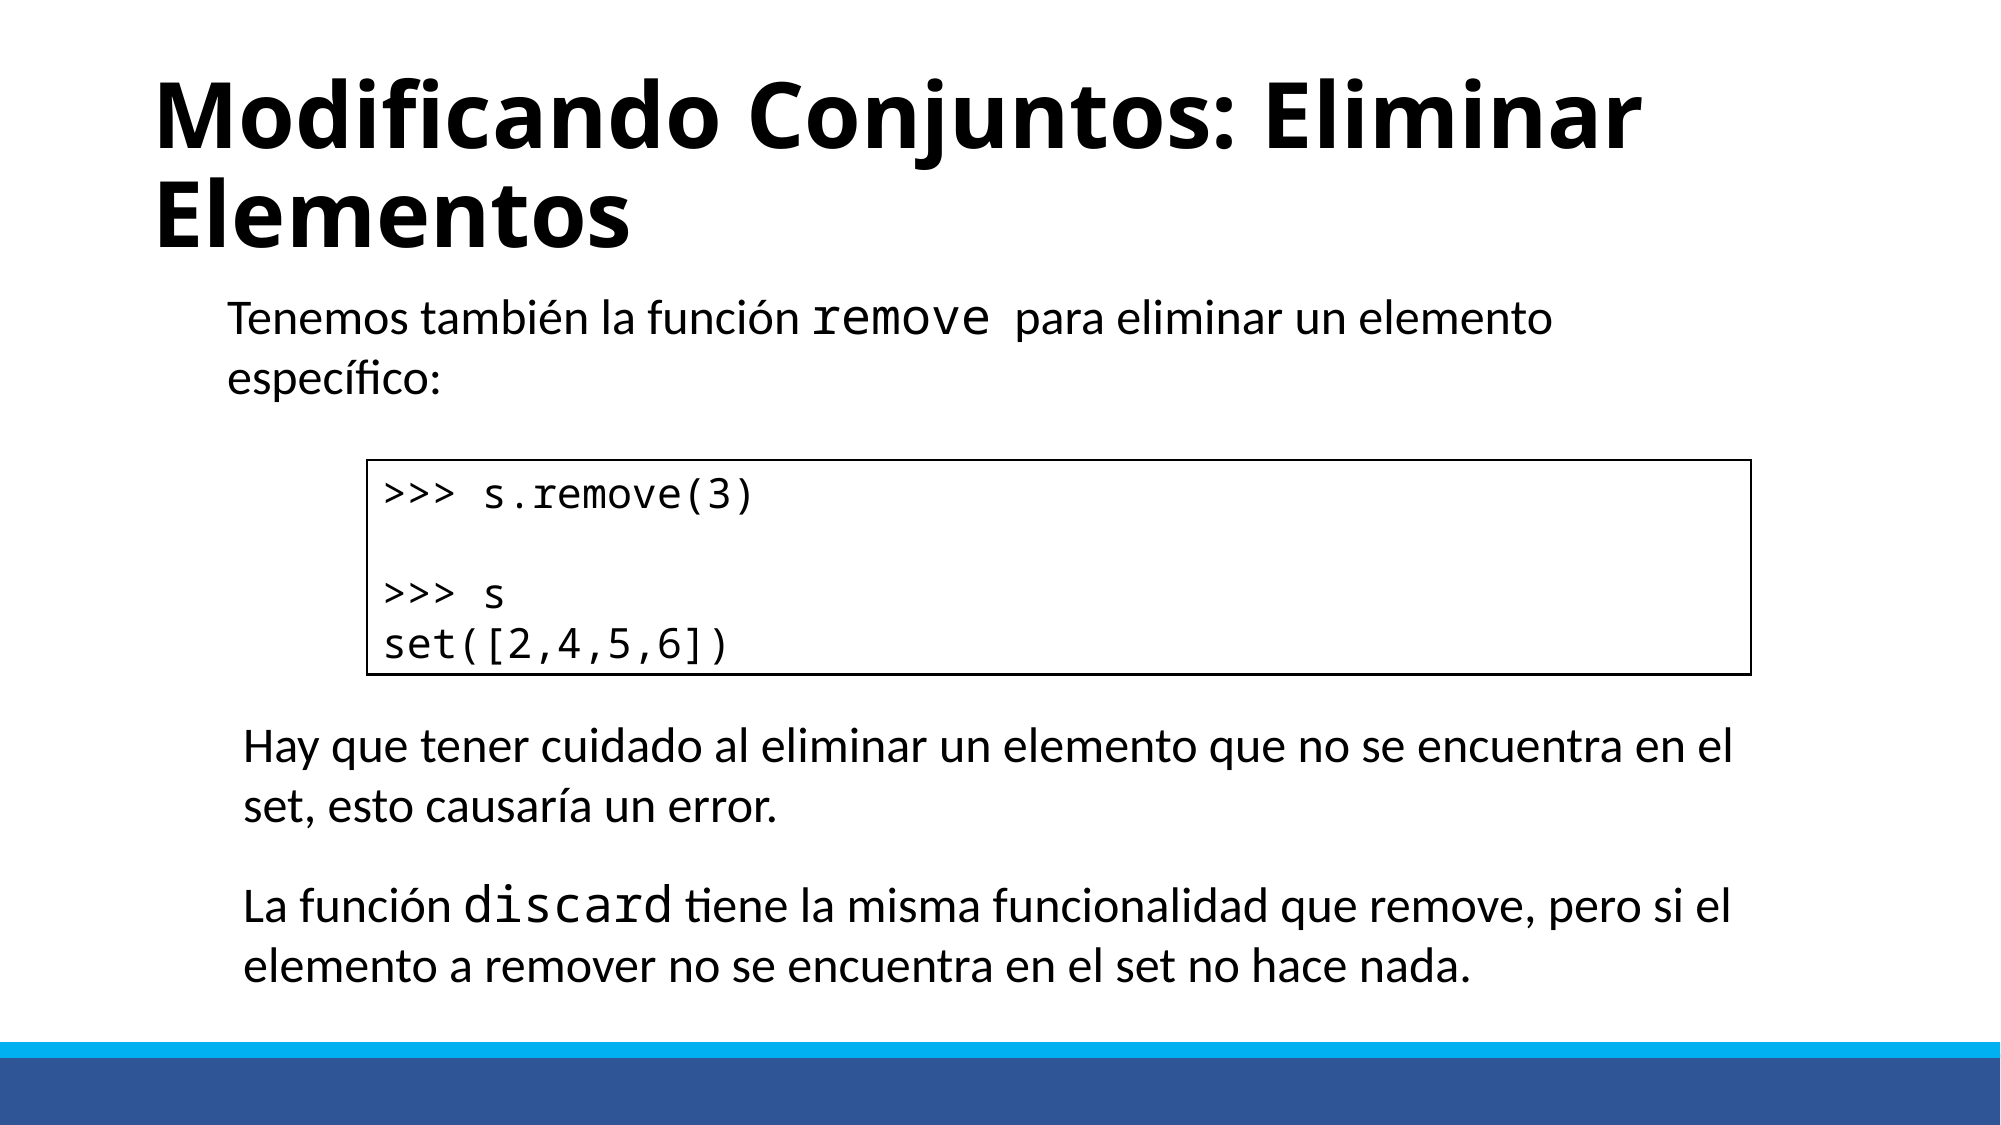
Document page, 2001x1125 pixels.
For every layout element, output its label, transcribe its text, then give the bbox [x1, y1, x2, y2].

text_box Tenemos también la función remove para eliminar un elemento específico: [212, 277, 1751, 412]
text_box Hay que tener cuidado al eliminar un elemento que no se encuentra en el set, esto causaría un error. [228, 704, 1767, 840]
text_box La función discard tiene la misma funcionalidad que remove, pero si el elemento a remover no se encuentra en el set no hace nada. [228, 865, 1846, 1001]
title Modificando Conjuntos: Eliminar Elementos [137, 59, 1863, 278]
text_box >>> s.remove(3) >>> s set([2,4,5,6]) [366, 459, 1752, 676]
